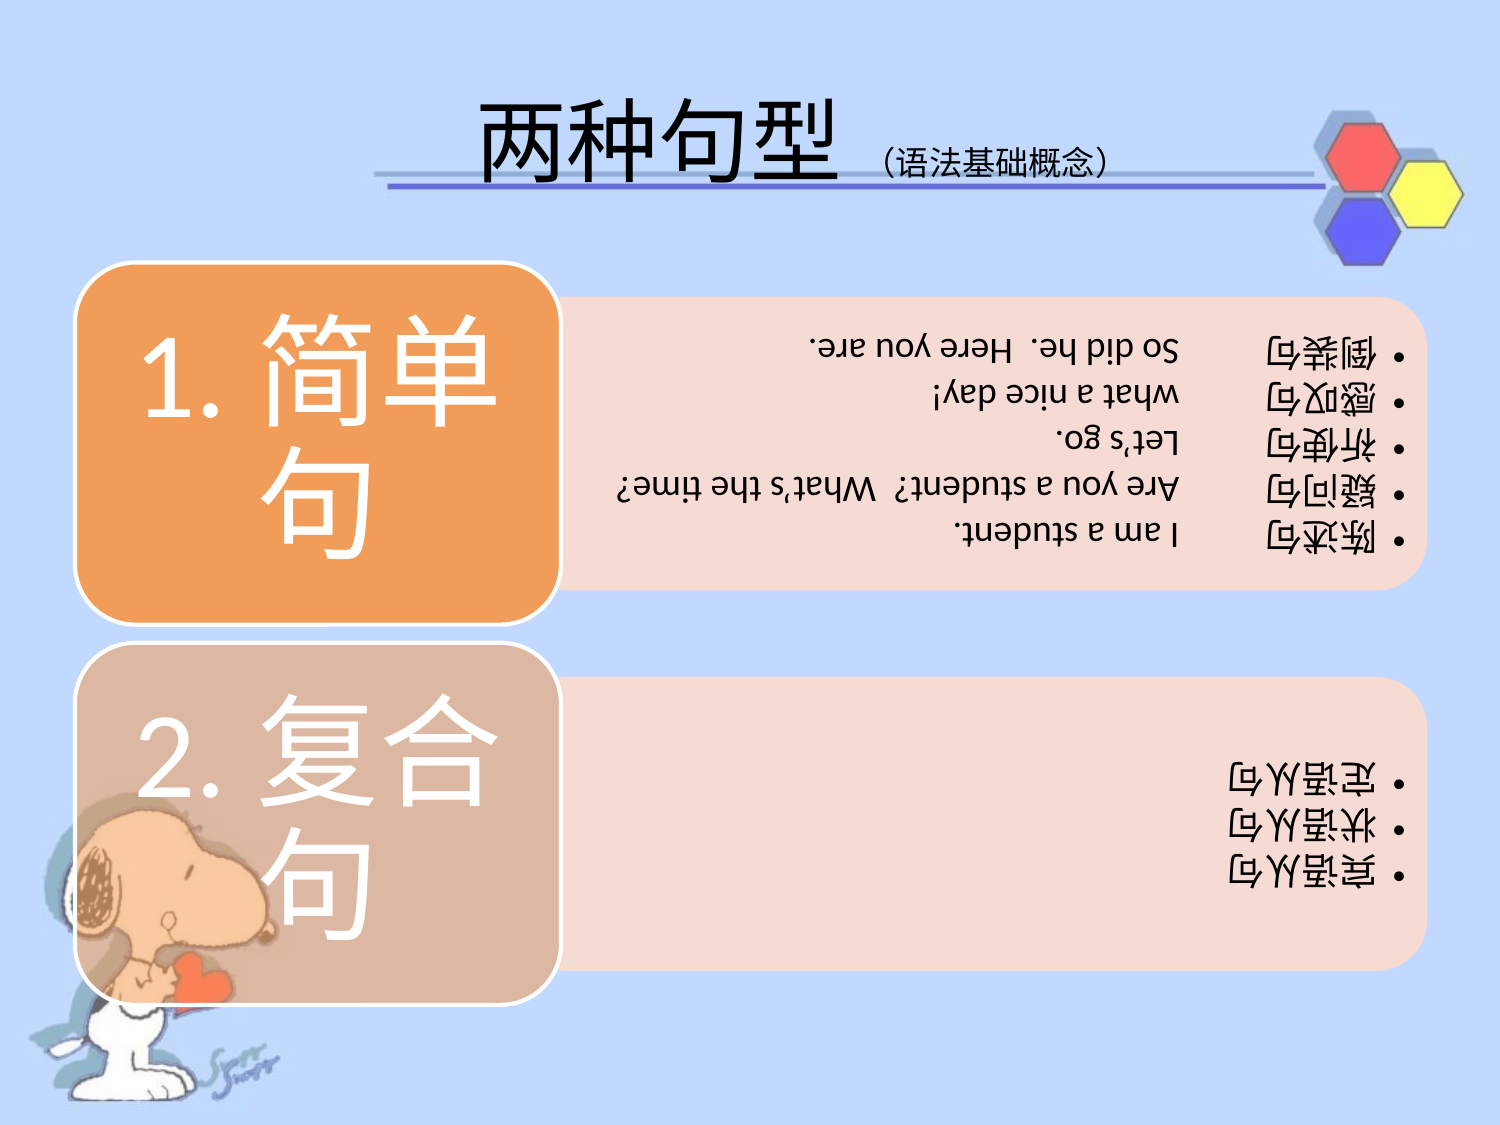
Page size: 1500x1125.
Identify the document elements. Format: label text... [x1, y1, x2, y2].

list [74, 262, 1426, 1006]
title 两种句型 （语法基础概念） [75, 45, 1425, 233]
